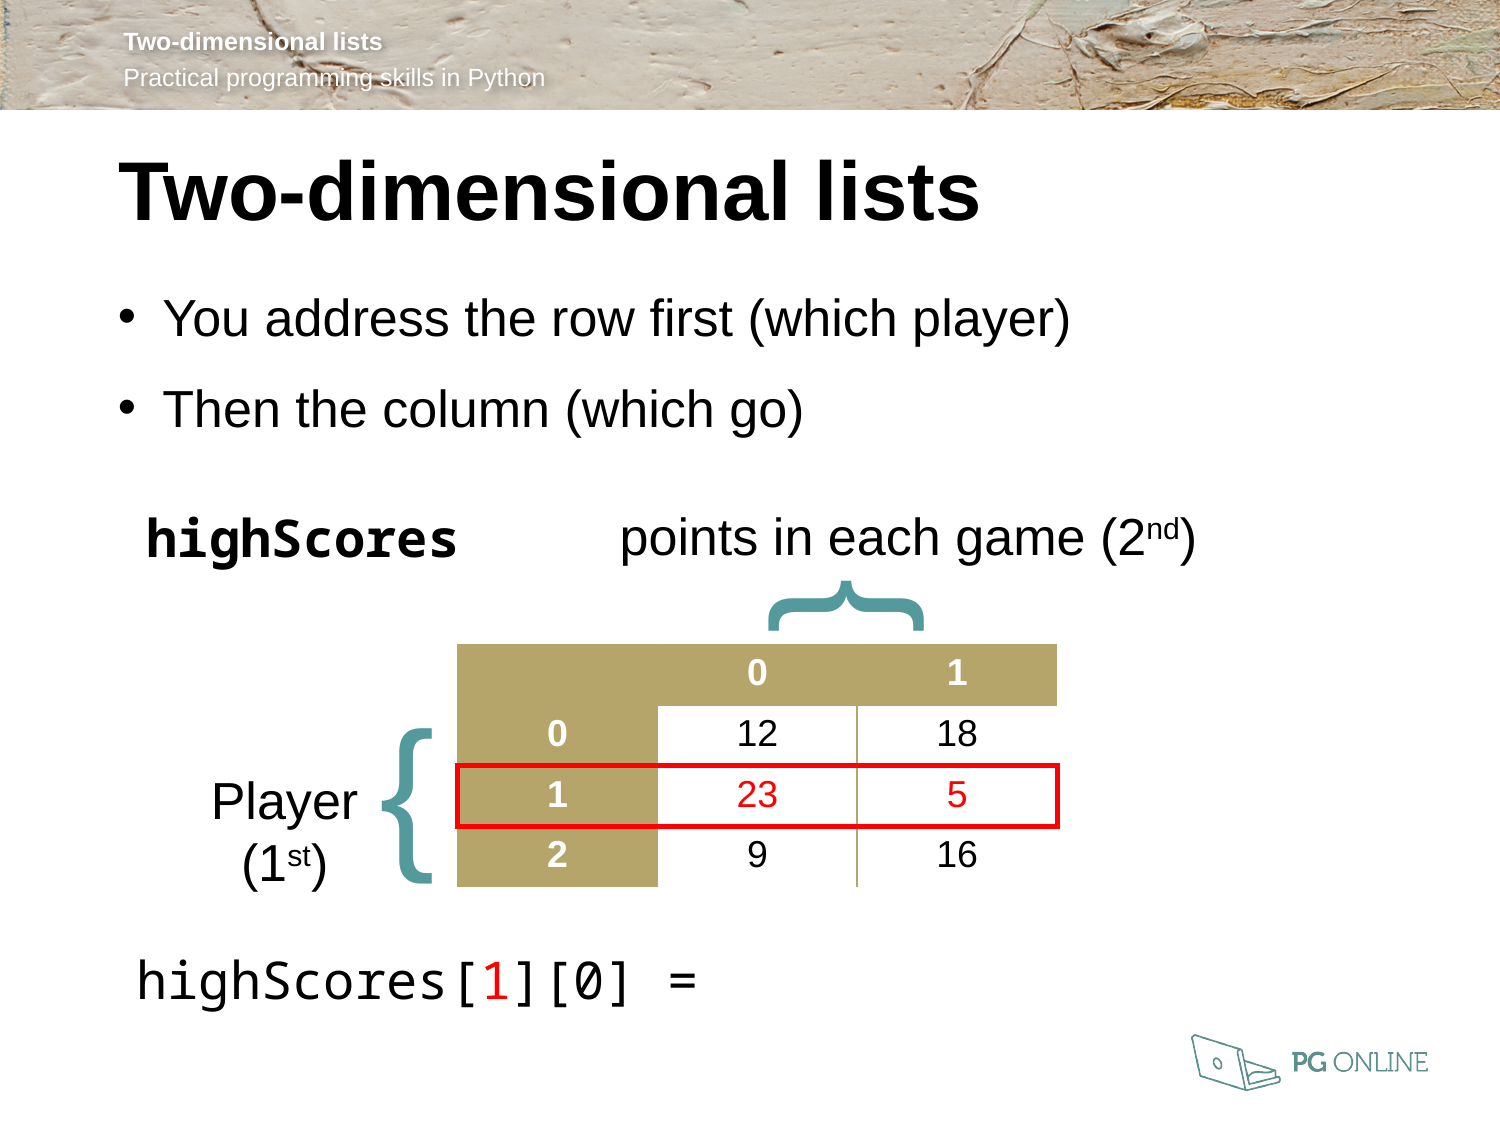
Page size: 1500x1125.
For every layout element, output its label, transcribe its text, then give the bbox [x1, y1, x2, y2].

text_box points in each game (2nd) [604, 495, 1213, 574]
table_cell 23 [658, 768, 856, 824]
text_box highScores [132, 498, 475, 576]
text_box highScores[1][0] = [121, 940, 745, 1018]
text_box Player (1st) [195, 759, 374, 900]
table_cell 1 [460, 768, 656, 824]
table_cell 2 [457, 829, 656, 887]
table_cell 9 [658, 829, 856, 887]
list Two-dimensional lists [118, 148, 1401, 259]
list You address the row first (which player) Then the column (which go) [117, 283, 1397, 851]
table_cell 12 [658, 706, 856, 763]
table_cell 16 [858, 829, 1057, 887]
table_cell 18 [858, 706, 1057, 763]
table_header 1 [858, 644, 1057, 704]
text_box { [364, 675, 455, 891]
table_header 0 [658, 644, 856, 704]
table_cell 5 [858, 768, 1055, 824]
picture [0, 0, 1500, 110]
picture [1191, 1034, 1428, 1091]
table_cell 0 [457, 706, 656, 763]
table_header [457, 644, 656, 704]
text_box { [762, 564, 978, 654]
